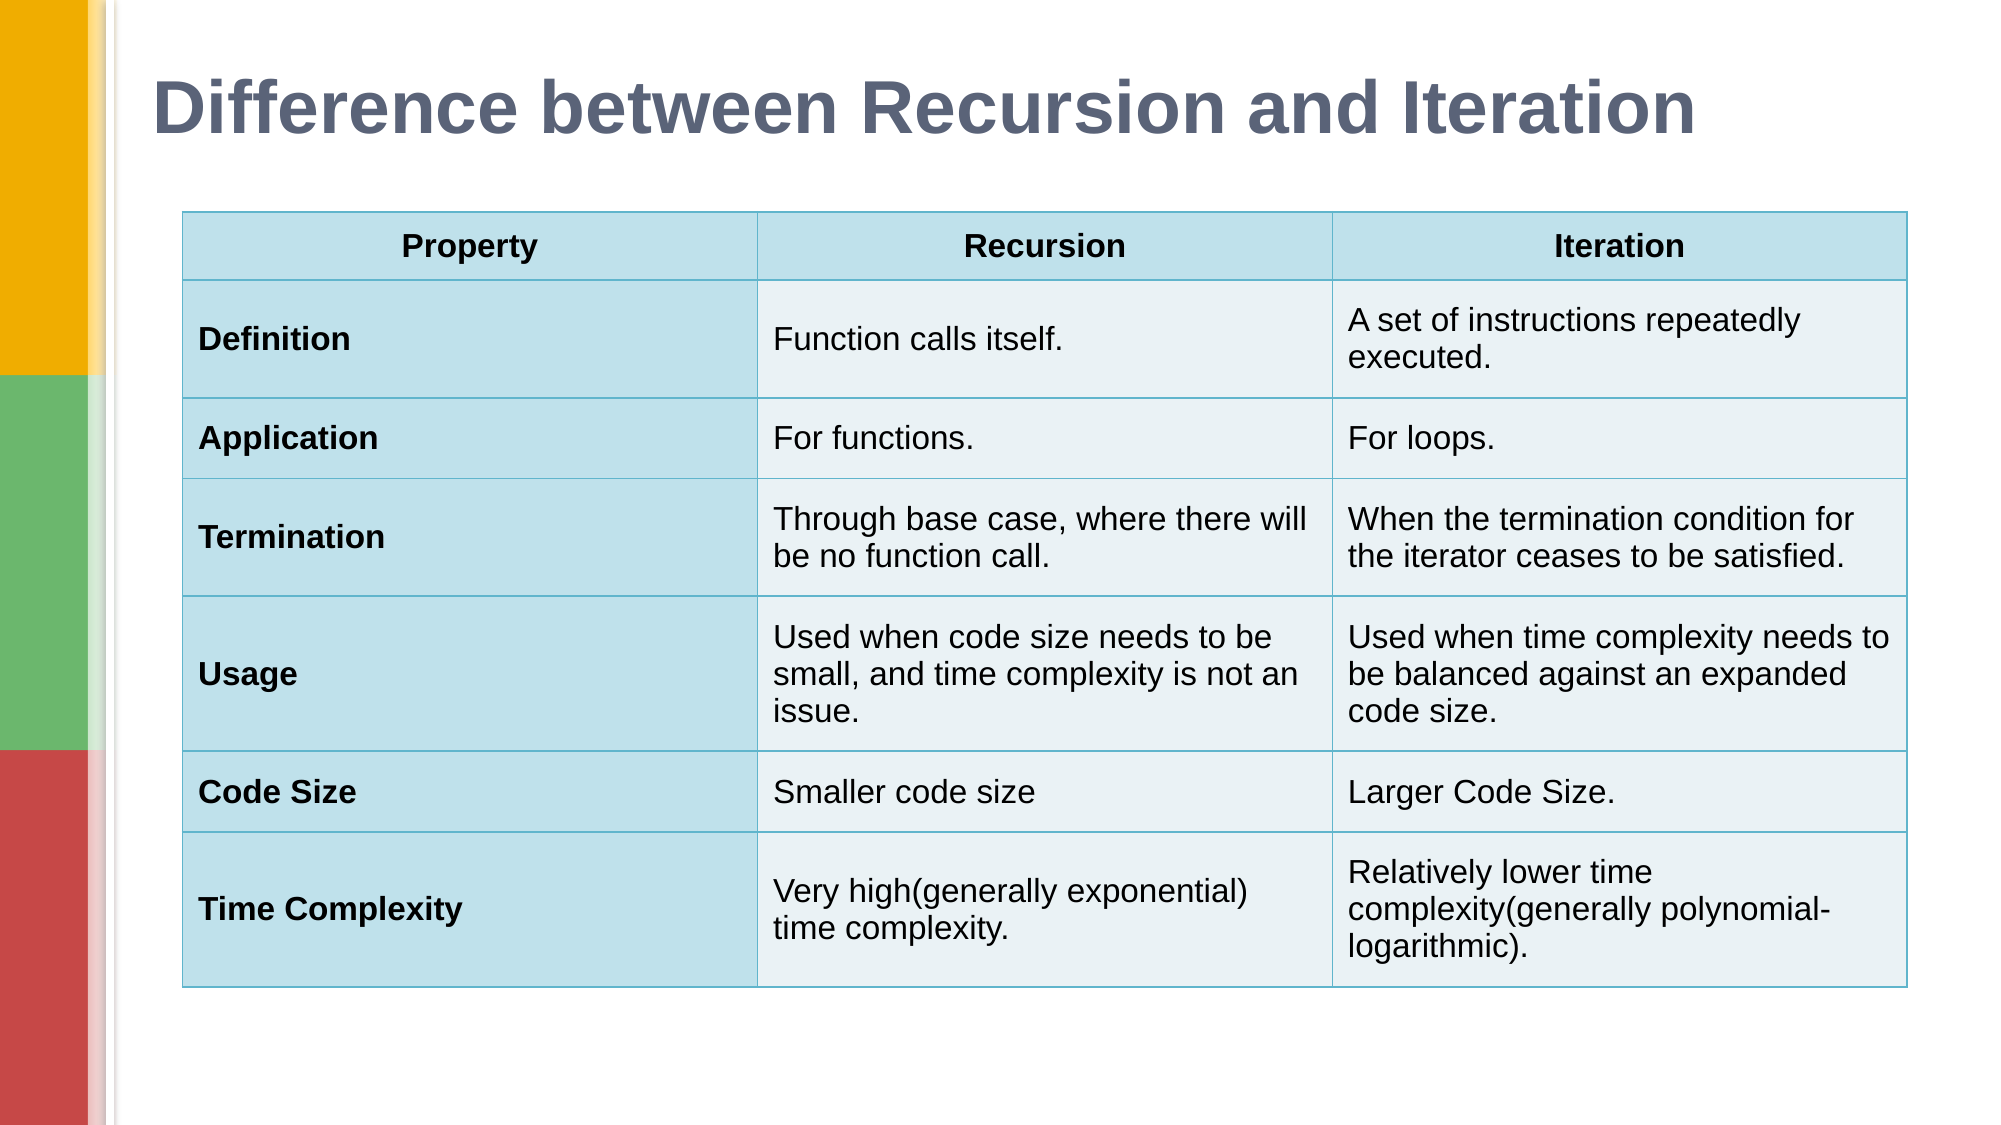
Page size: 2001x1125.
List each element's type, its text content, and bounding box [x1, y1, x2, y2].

table_cell Smaller code size [758, 752, 1332, 831]
table_cell Definition [183, 281, 757, 397]
table_cell Application [183, 399, 757, 478]
table_cell Time Complexity [183, 833, 757, 986]
table_cell Function calls itself. [758, 281, 1332, 397]
table_cell Used when code size needs to be small, and time complexity is not an issue. [758, 597, 1332, 750]
table_header Property [183, 213, 757, 279]
table_cell When the termination condition for the iterator ceases to be satisfied. [1333, 479, 1906, 595]
table_cell Used when time complexity needs to be balanced against an expanded code size. [1333, 597, 1906, 750]
table_cell A set of instructions repeatedly executed. [1333, 281, 1906, 397]
table_header Iteration [1333, 213, 1906, 279]
table_cell For loops. [1333, 399, 1906, 478]
table_cell Termination [183, 479, 757, 595]
table_cell Usage [183, 597, 757, 750]
table_header Recursion [758, 213, 1332, 279]
table_cell Through base case, where there will be no function call. [758, 479, 1332, 595]
table_cell Larger Code Size. [1333, 752, 1906, 831]
table_cell Relatively lower time complexity(generally polynomial-logarithmic). [1333, 833, 1906, 986]
table_cell Code Size [183, 752, 757, 831]
table_cell For functions. [758, 399, 1332, 478]
table_cell Very high(generally exponential) time complexity. [758, 833, 1332, 986]
title Difference between Recursion and Iteration [137, 59, 1863, 168]
